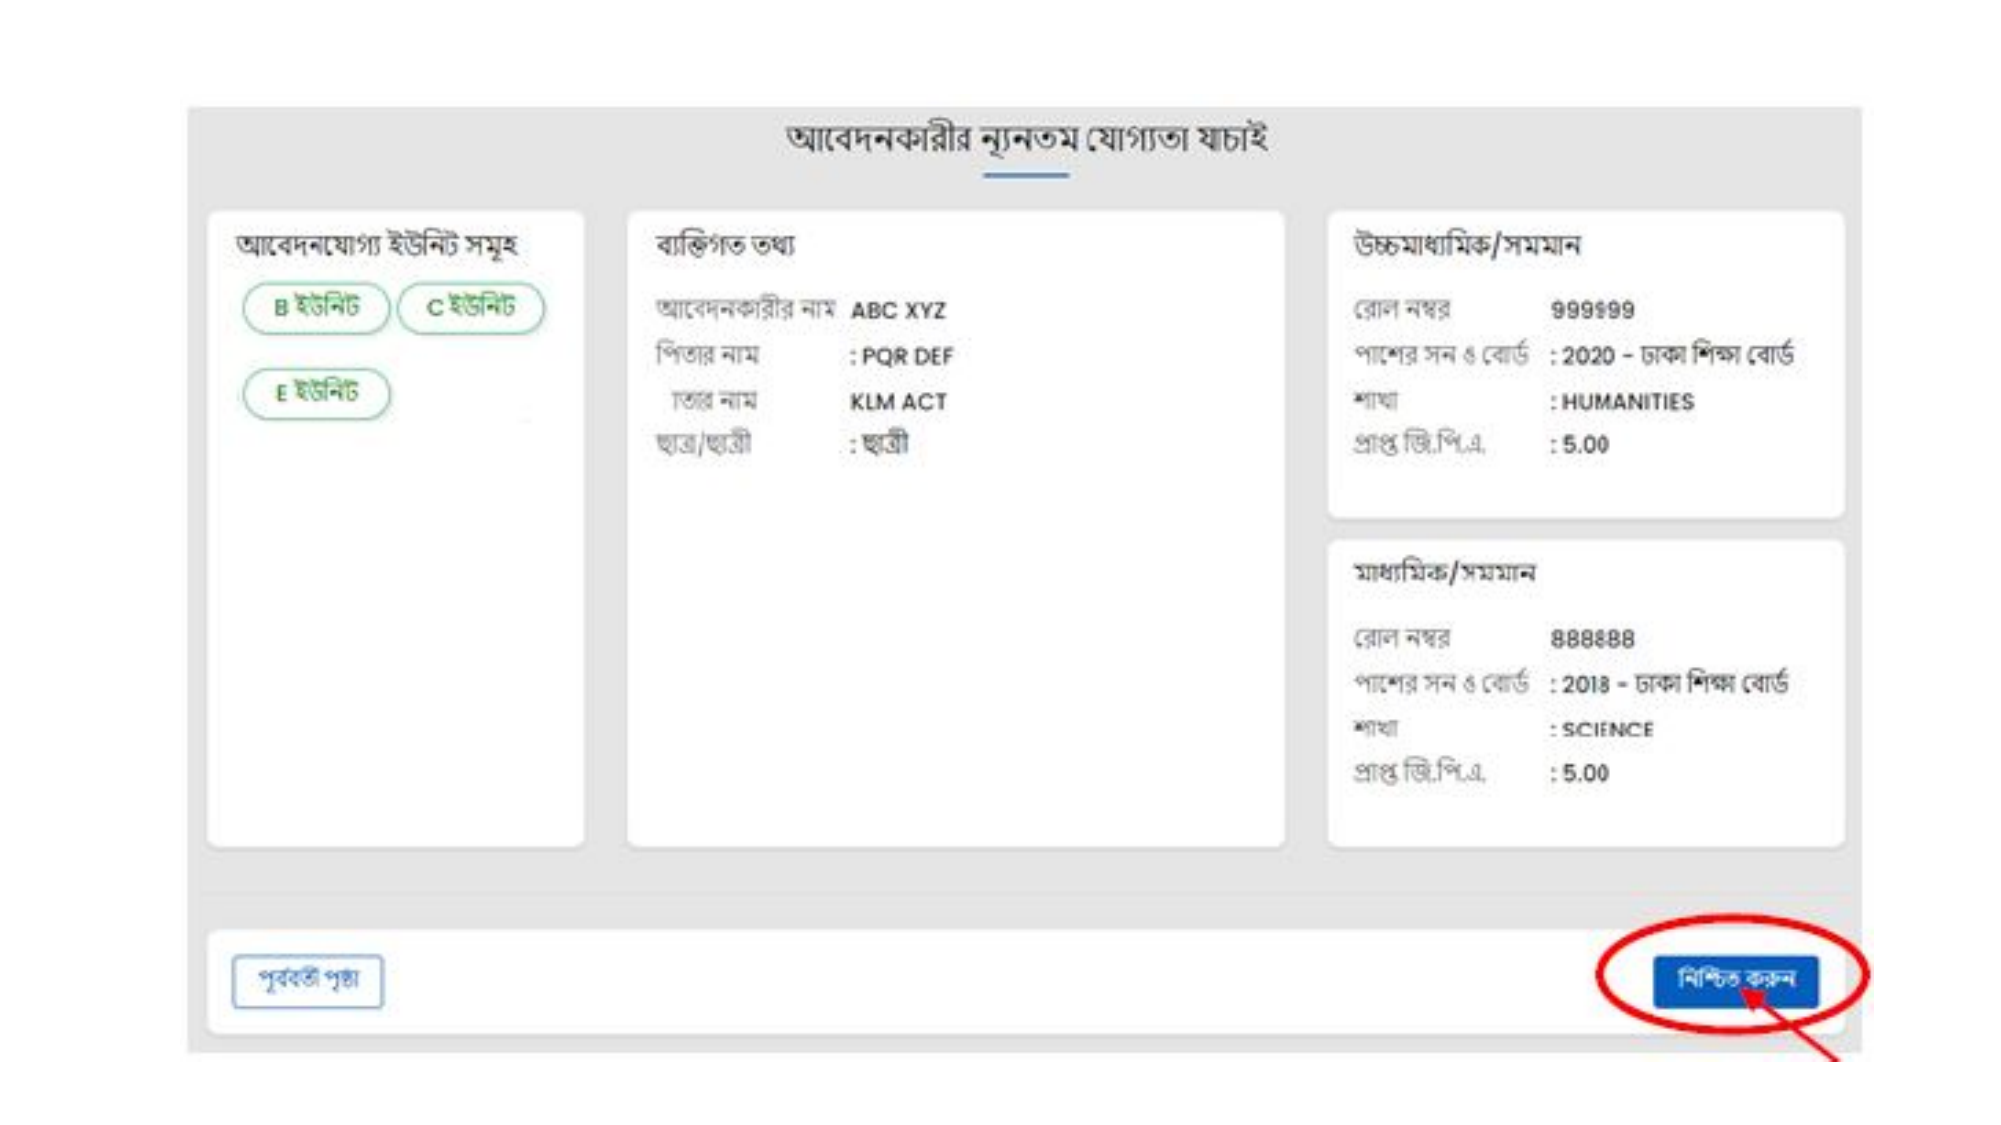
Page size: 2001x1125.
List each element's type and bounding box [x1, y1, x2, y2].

picture [180, 94, 1874, 1062]
